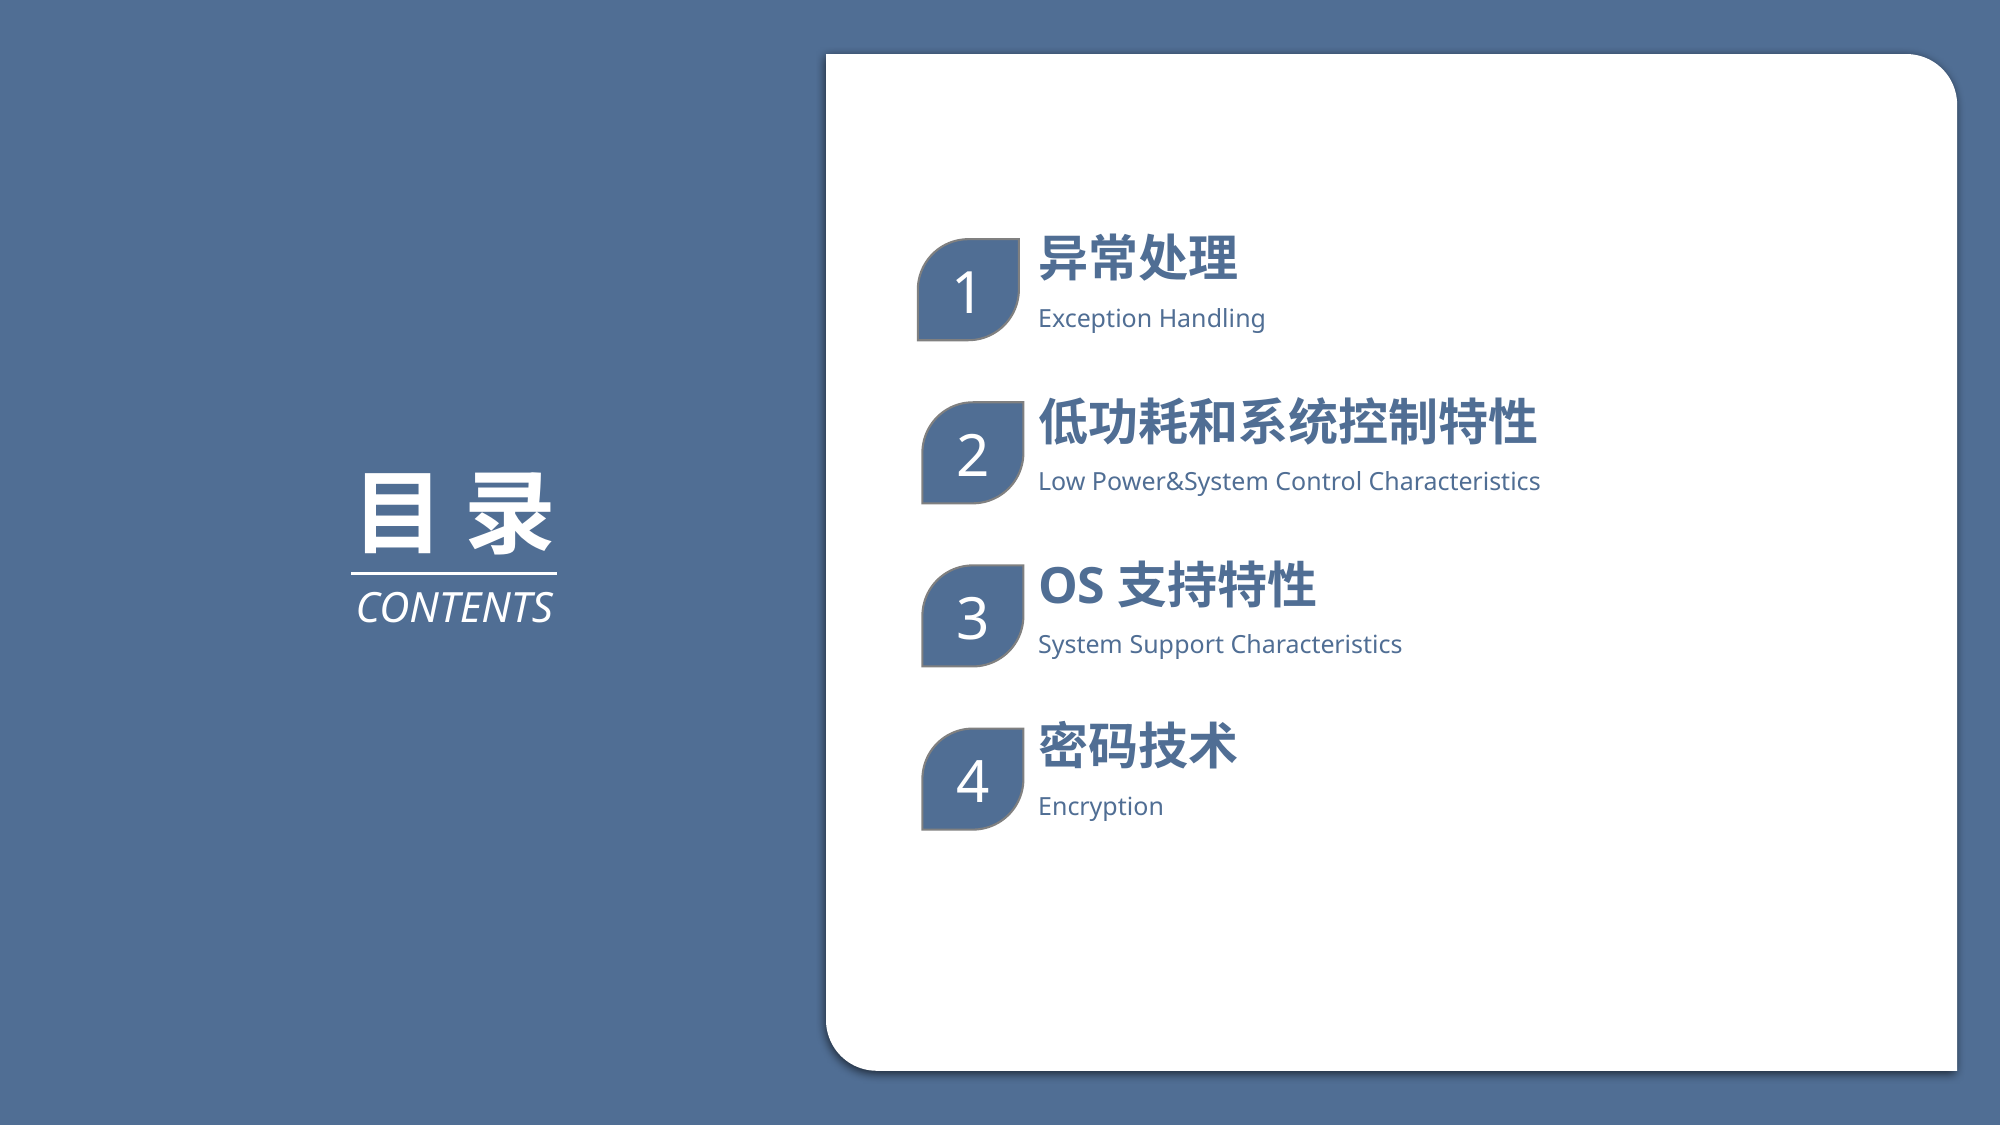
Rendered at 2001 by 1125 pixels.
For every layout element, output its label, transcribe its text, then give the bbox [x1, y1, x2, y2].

text_box 4 [921, 727, 1023, 831]
text_box [826, 54, 1958, 1071]
text_box 3 [921, 564, 1023, 668]
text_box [1023, 219, 1873, 341]
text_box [1023, 382, 1873, 534]
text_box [1023, 707, 1873, 828]
text_box CONTENTS [257, 573, 651, 639]
text_box 1 [916, 238, 1020, 342]
text_box 2 [921, 401, 1023, 505]
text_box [1023, 545, 1873, 667]
text_box 目 录 [257, 447, 651, 572]
